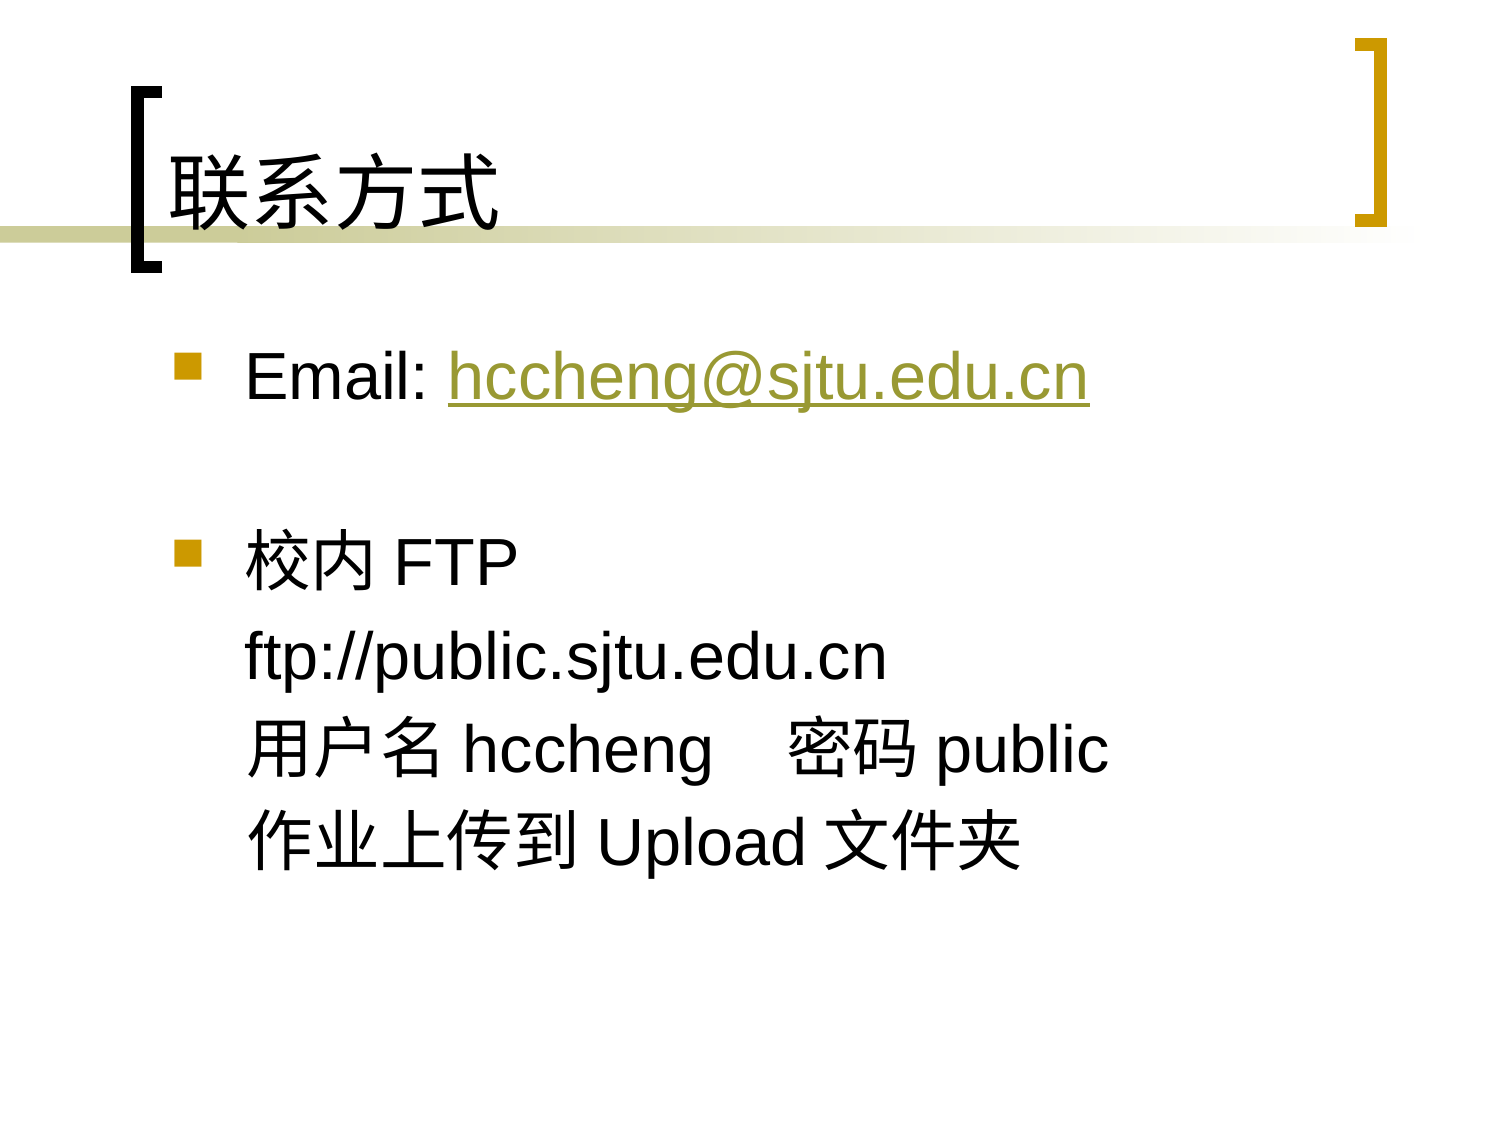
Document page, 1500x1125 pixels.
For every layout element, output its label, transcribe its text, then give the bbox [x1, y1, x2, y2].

list Email: hccheng@sjtu.edu.cn 校内FTP ftp://public.sjtu.edu.cn 用户名hccheng 密码public 作业上传到Upload文件夹 [155, 324, 1413, 1000]
title 联系方式 [152, 15, 1328, 248]
